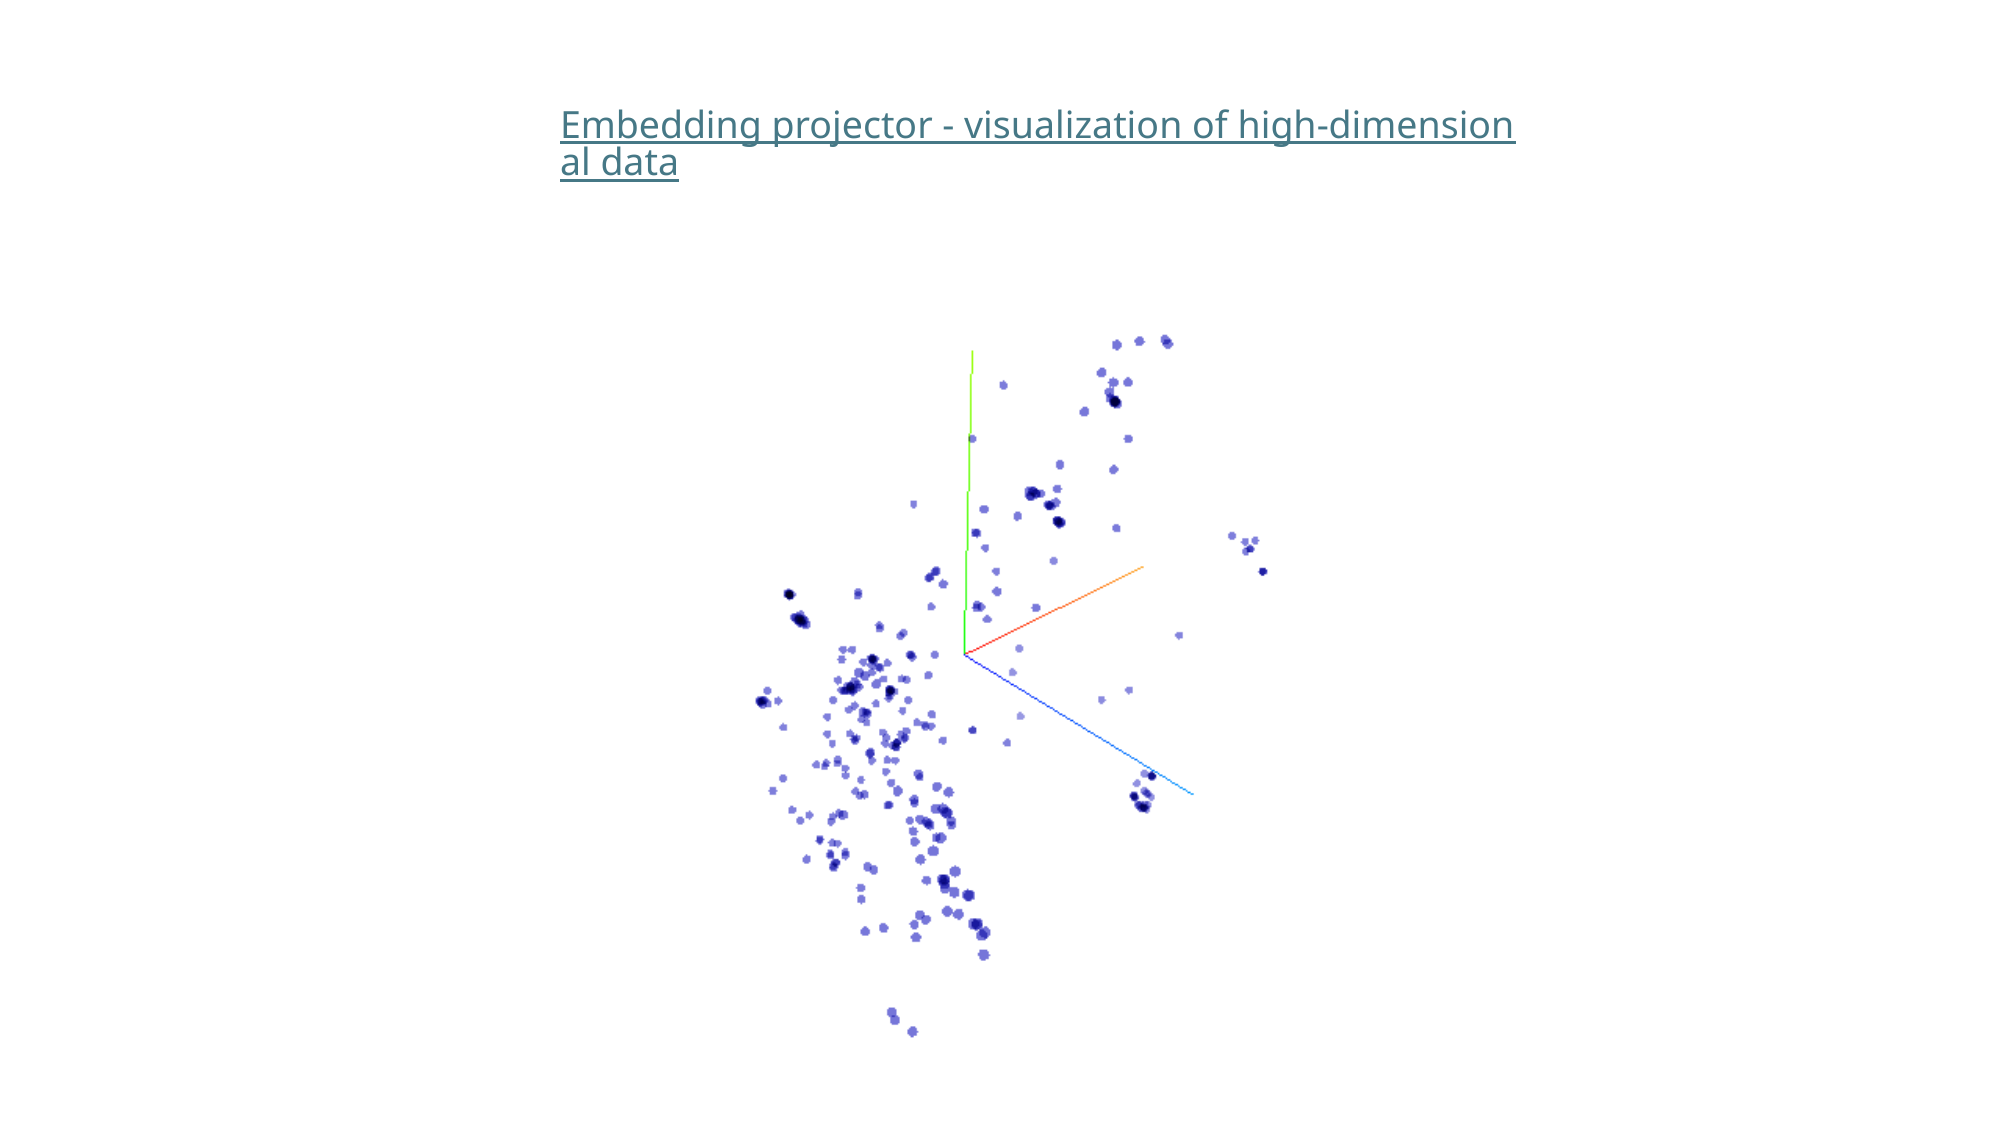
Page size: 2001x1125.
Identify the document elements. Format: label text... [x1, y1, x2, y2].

picture [525, 199, 1424, 1108]
text_box Embedding projector - visualization of high-dimensional data [545, 93, 1546, 160]
